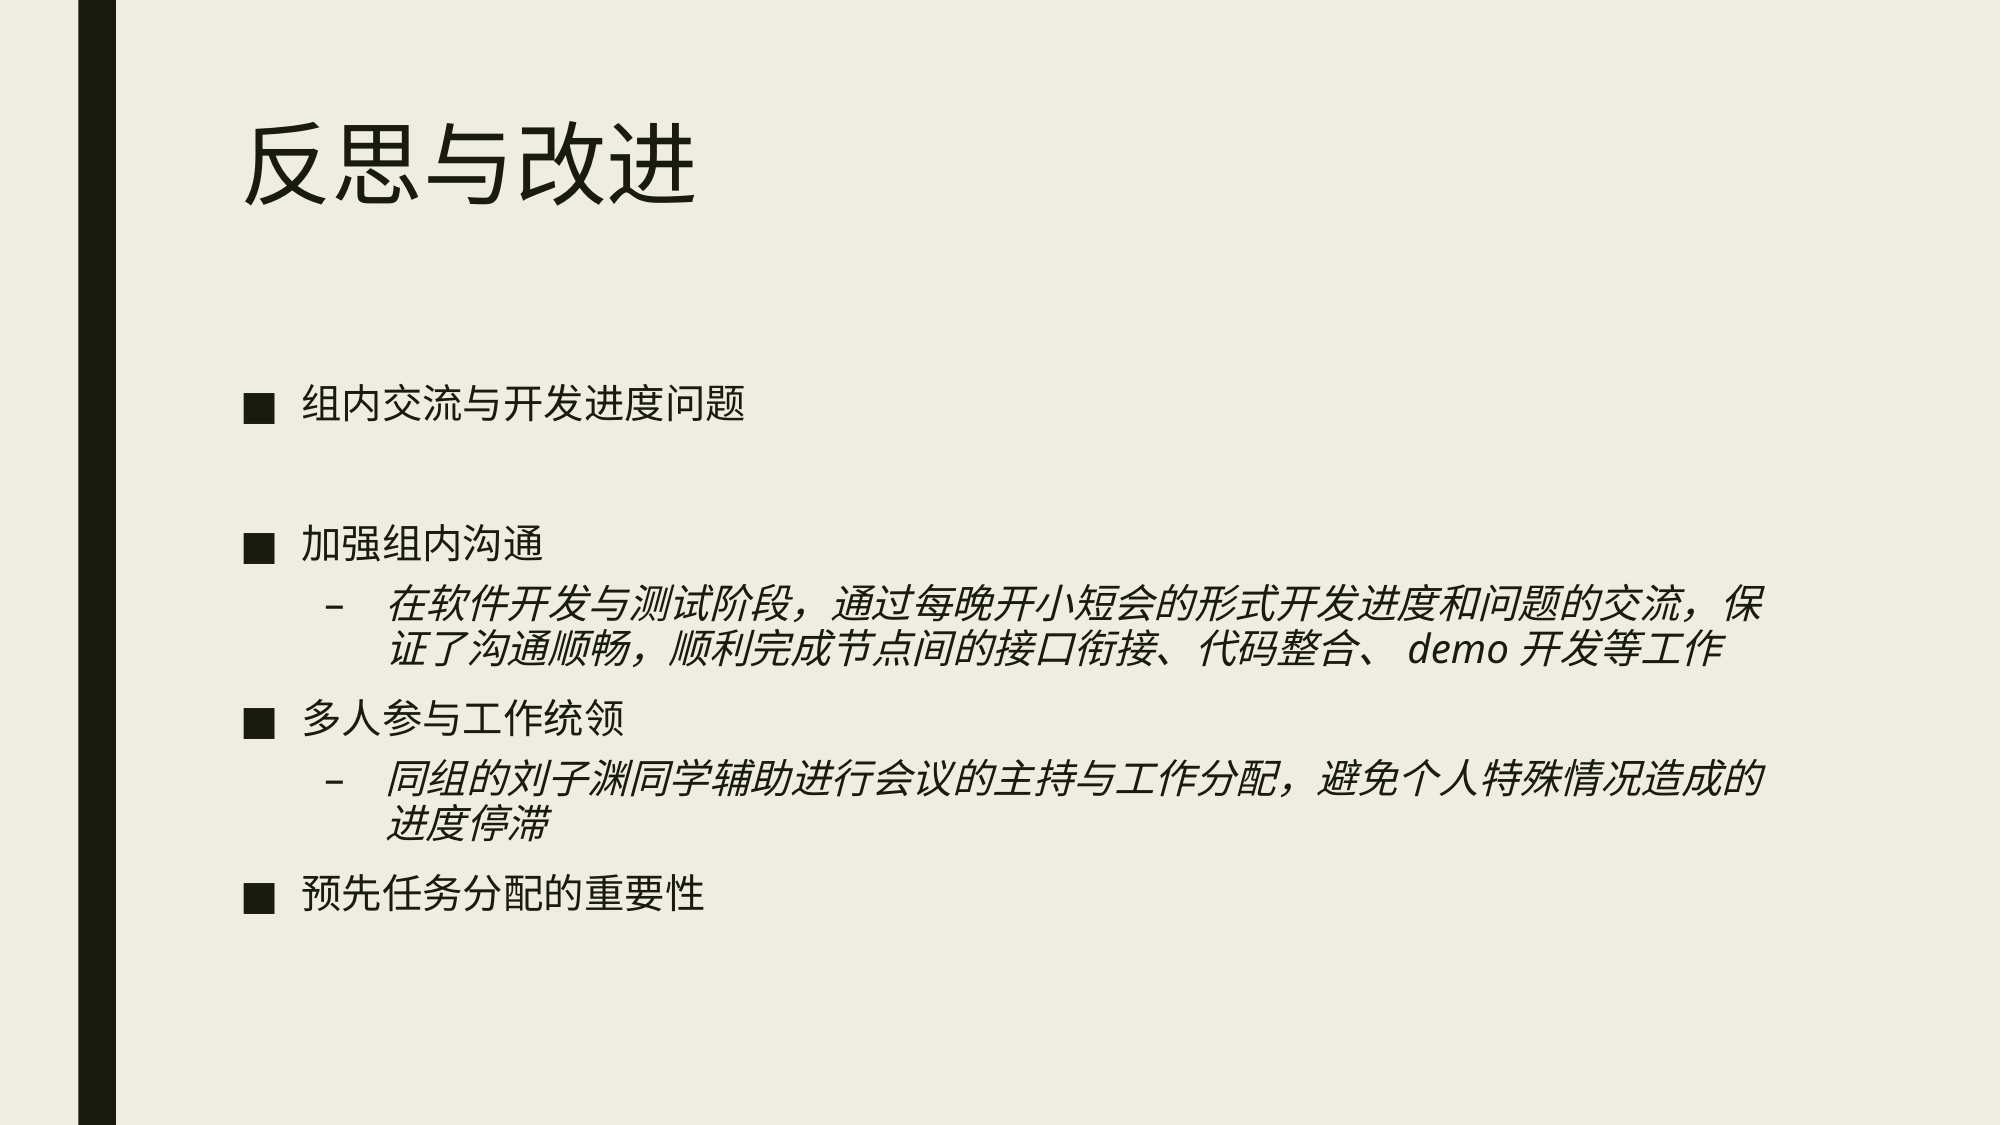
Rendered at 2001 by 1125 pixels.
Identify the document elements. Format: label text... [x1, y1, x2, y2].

title 反思与改进 [225, 112, 1800, 357]
list 组内交流与开发进度问题 加强组内沟通 在软件开发与测试阶段，通过每晚开小短会的形式开发进度和问题的交流，保证了沟通顺畅，顺利完成节点间的接口衔接、代码整合、demo开发等工作 多人参与工作统领 同组的刘子渊同学辅助进行会议的主持与工作分配，避免个人特殊情况造成的进度停滞 预先任务分配的重要性 [225, 375, 1800, 963]
